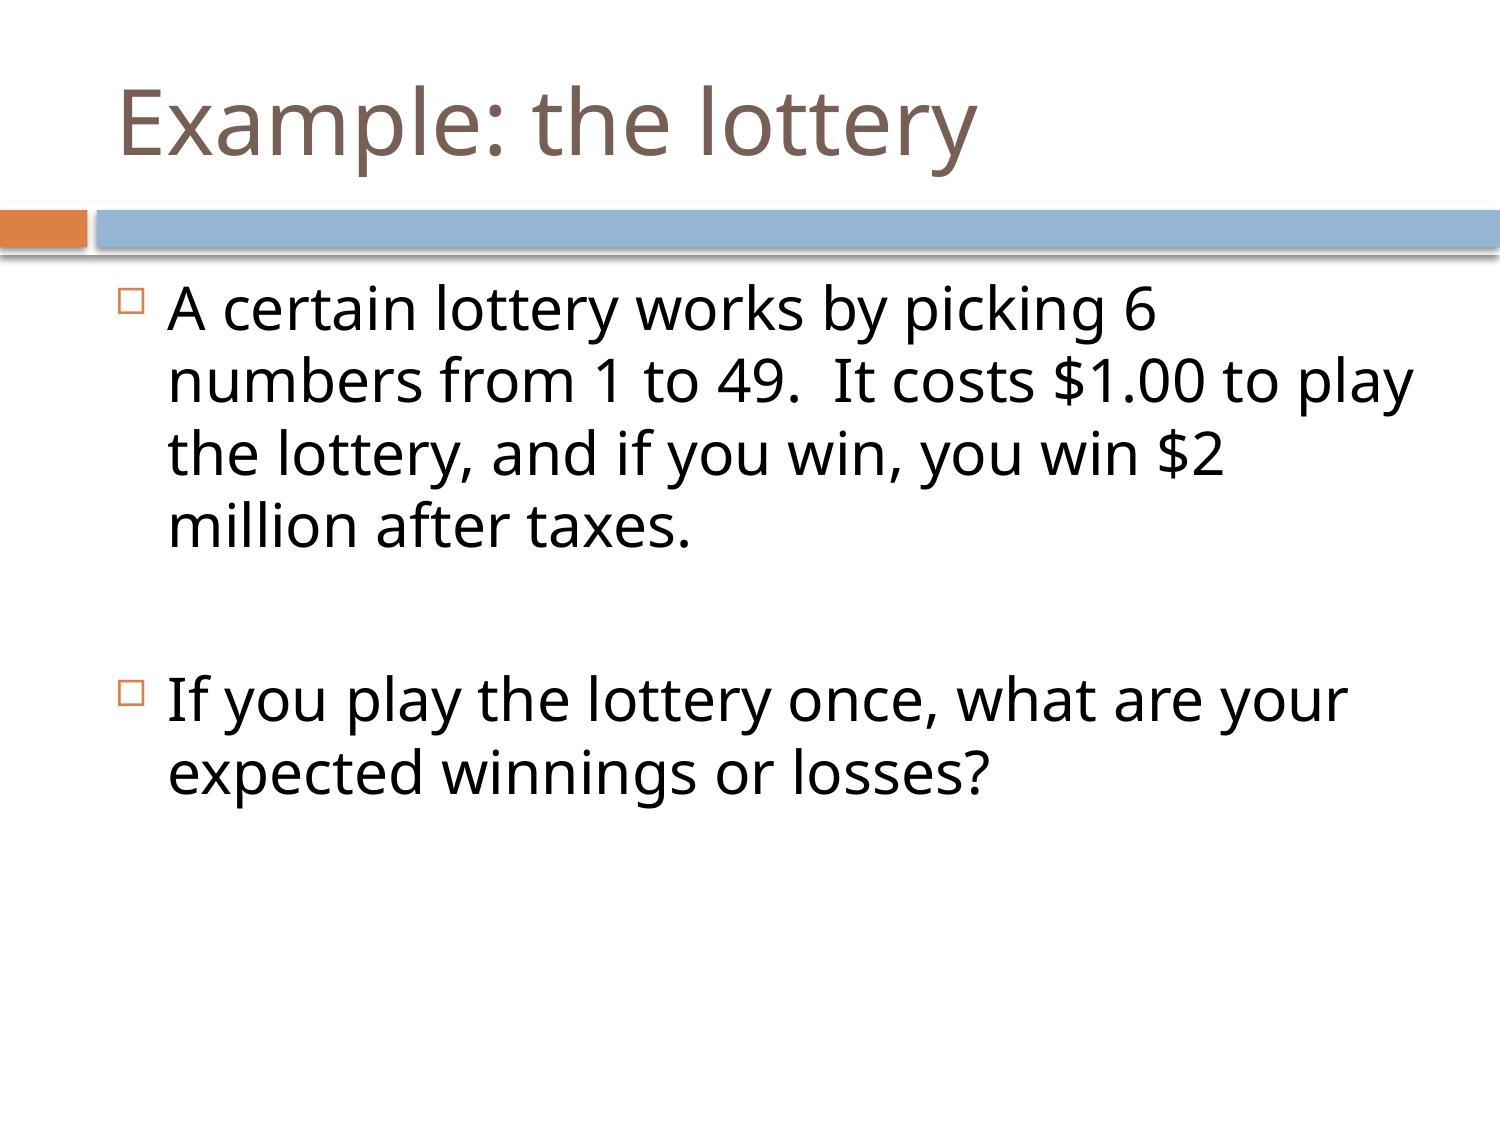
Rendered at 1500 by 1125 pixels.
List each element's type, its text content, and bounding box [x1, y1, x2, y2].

list A certain lottery works by picking 6 numbers from 1 to 49. It costs $1.00 to play the lottery, and if you win, you win $2 million after taxes. If you play the lottery once, what are your expected winnings or losses? [100, 262, 1438, 1000]
title Example: the lottery [100, 37, 1438, 200]
